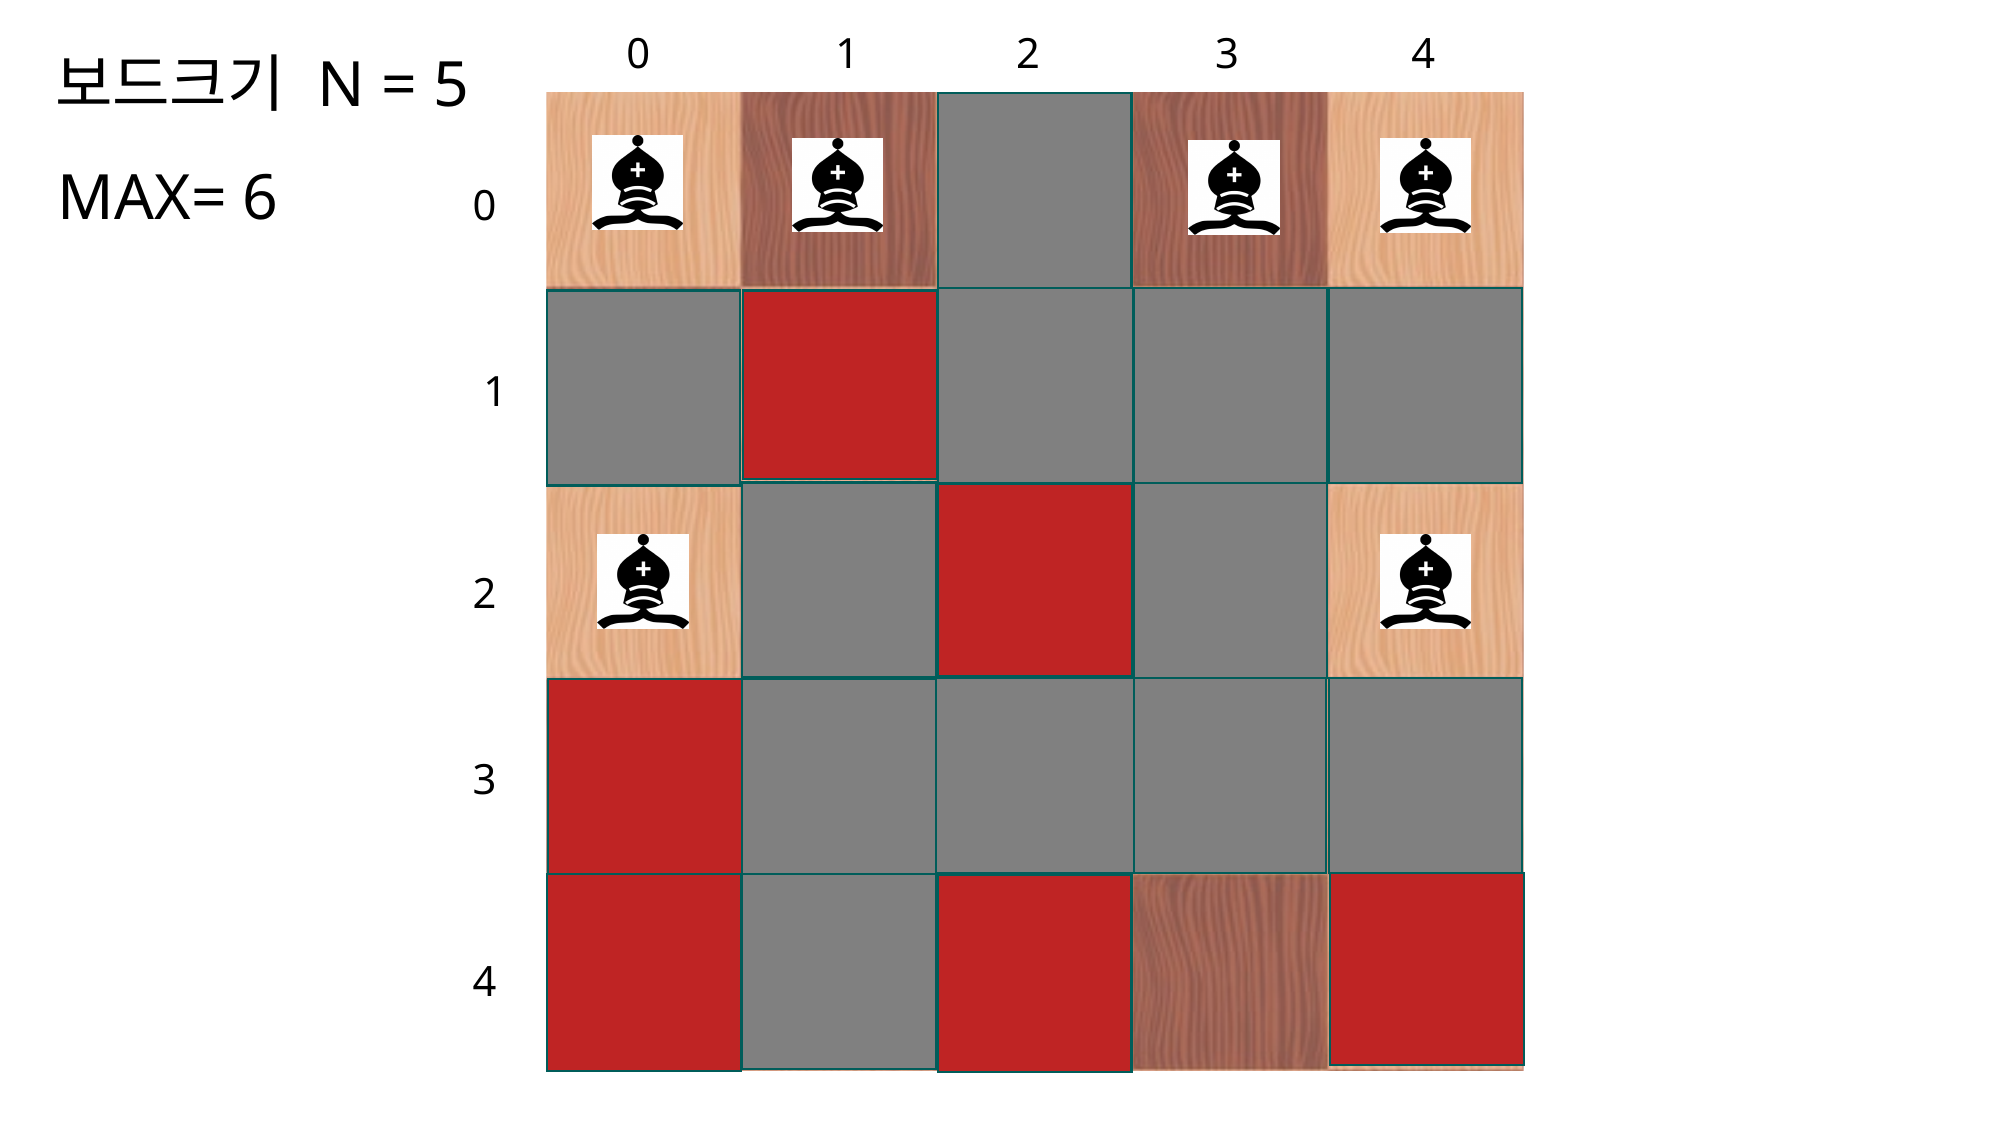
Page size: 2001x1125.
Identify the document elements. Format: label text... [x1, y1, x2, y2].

picture [546, 92, 1524, 1071]
text_box 보드크기 N = 5 [40, 36, 493, 127]
text_box 2 [457, 559, 526, 625]
text_box 2 [1001, 19, 1069, 84]
text_box MAX= 6 [42, 150, 338, 240]
text_box 0 [457, 171, 526, 237]
text_box 1 [468, 357, 536, 422]
text_box 0 [611, 19, 679, 84]
text_box 3 [457, 745, 526, 811]
text_box 4 [1396, 19, 1464, 84]
text_box 3 [1200, 19, 1268, 84]
text_box 4 [457, 947, 526, 1013]
text_box 1 [820, 19, 888, 84]
